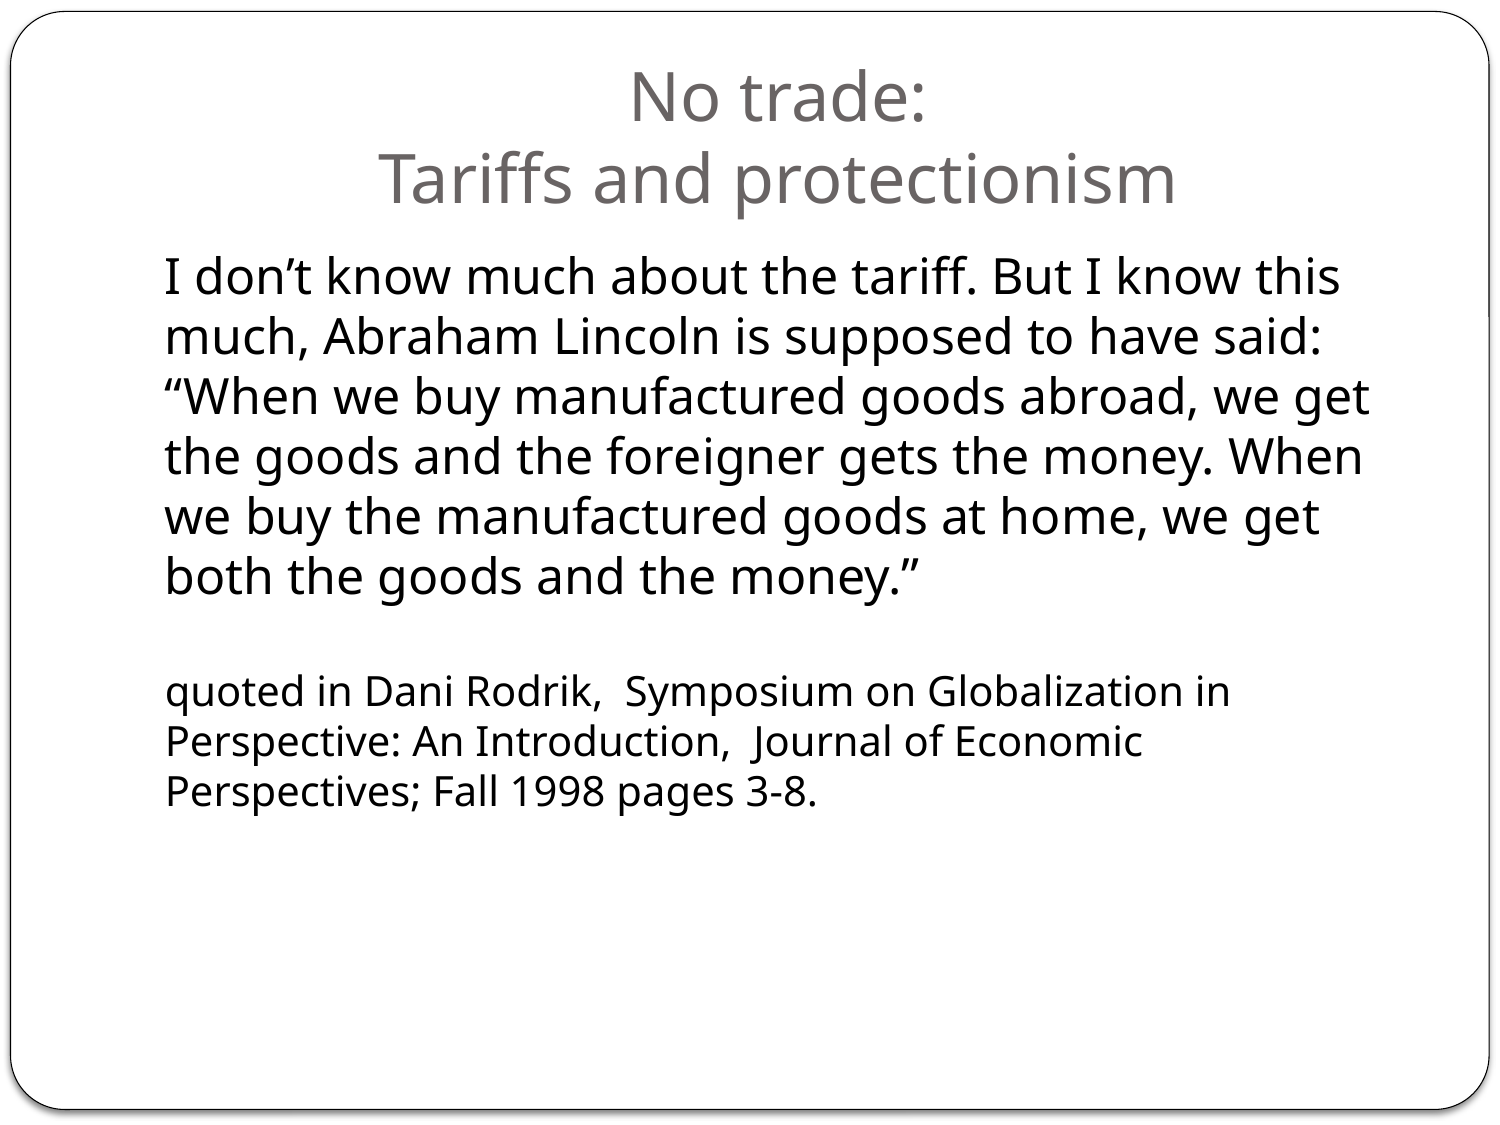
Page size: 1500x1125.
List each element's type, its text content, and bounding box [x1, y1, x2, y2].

list I don’t know much about the tariff. But I know this much, Abraham Lincoln is supposed to have said: “When we buy manufactured goods abroad, we get the goods and the foreigner gets the money. When we buy the manufactured goods at home, we get both the goods and the money.” quoted in Dani Rodrik, Symposium on Globalization in Perspective: An Introduction, Journal of Economic Perspectives; Fall 1998 pages 3-8. [150, 237, 1425, 988]
title No trade: Tariffs and protectionism [150, 45, 1425, 233]
